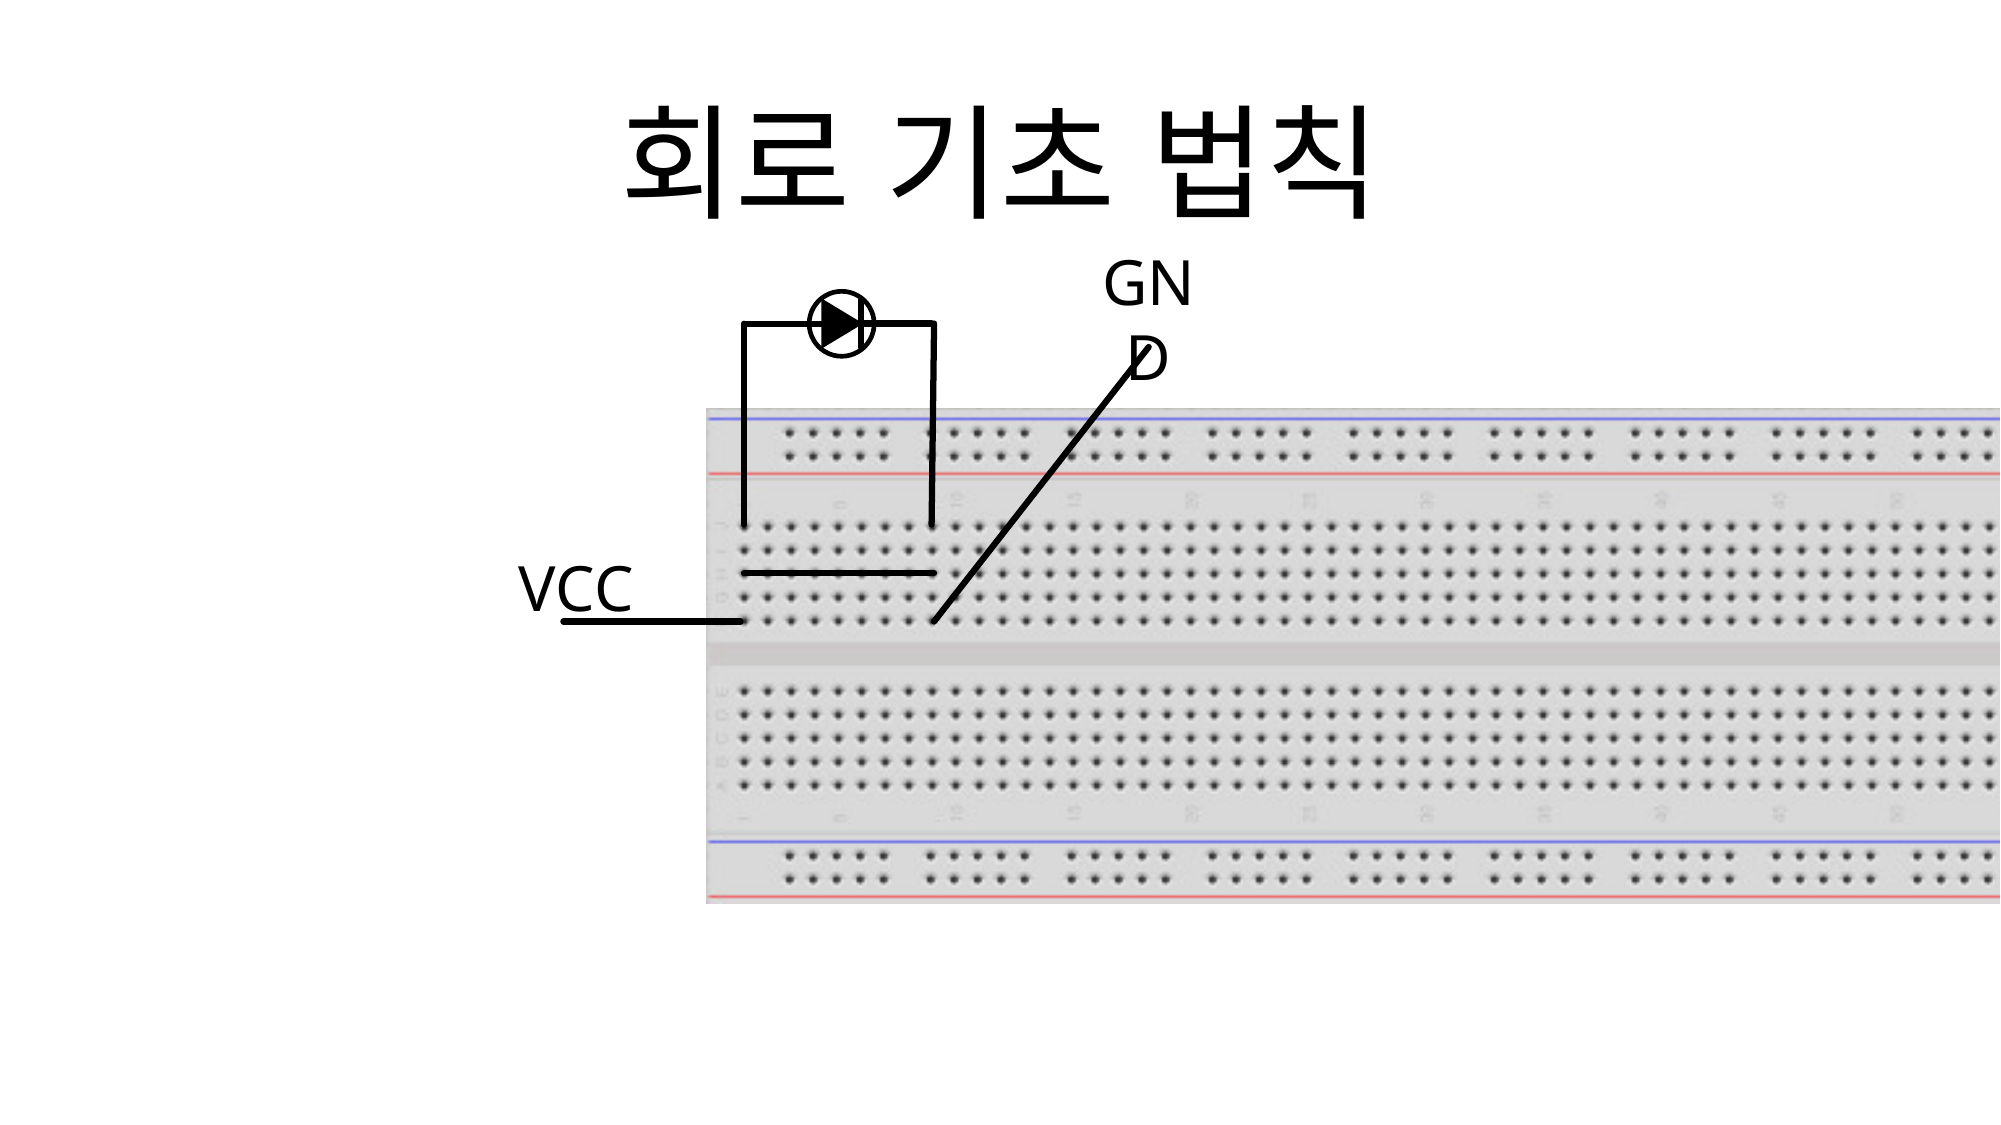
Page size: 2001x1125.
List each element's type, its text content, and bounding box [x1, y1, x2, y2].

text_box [931, 323, 935, 525]
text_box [809, 291, 875, 357]
picture [706, 408, 2000, 904]
text_box GND [1076, 272, 1221, 363]
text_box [934, 347, 1149, 622]
text_box VCC [488, 540, 664, 632]
text_box 회로 기초 법칙 [0, 85, 2000, 234]
